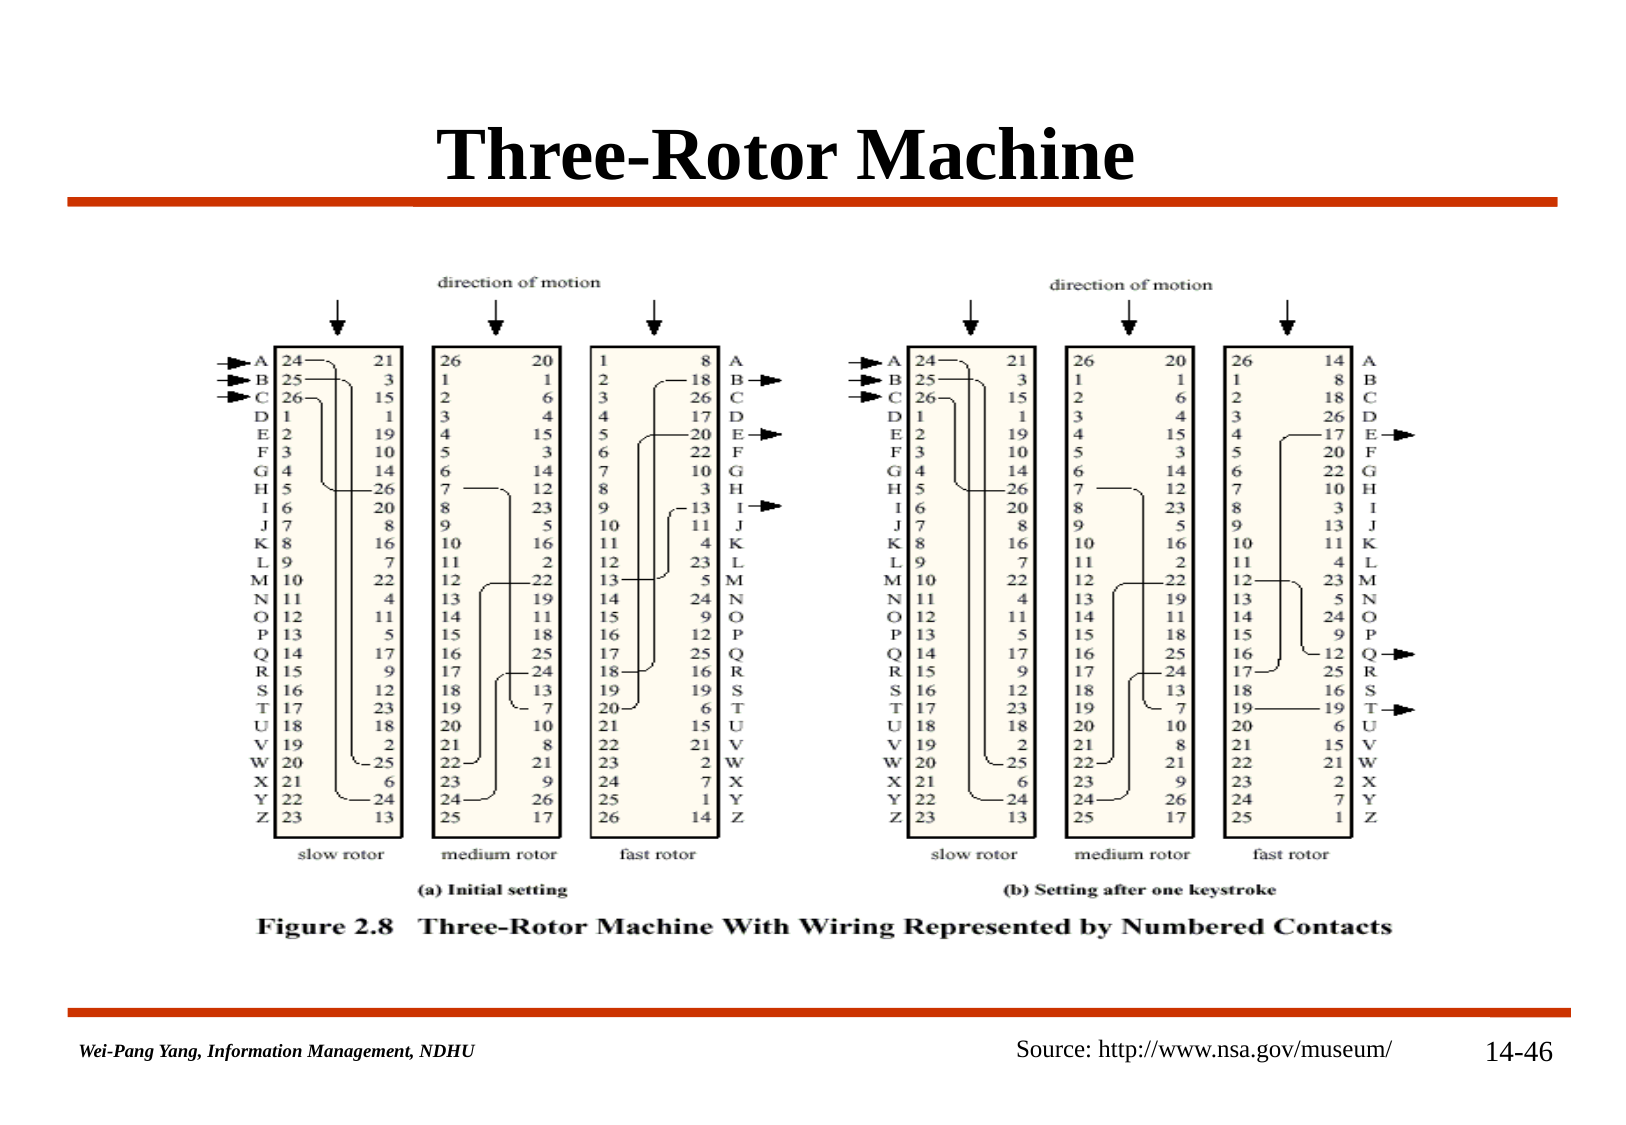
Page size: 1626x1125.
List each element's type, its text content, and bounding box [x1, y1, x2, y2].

text_box Source: http://www.nsa.gov/museum/ [1001, 1025, 1229, 1070]
text_box Three-Rotor Machine [125, 87, 1466, 213]
slide_number 14-46 [1229, 1025, 1569, 1100]
picture [118, 224, 1512, 1001]
